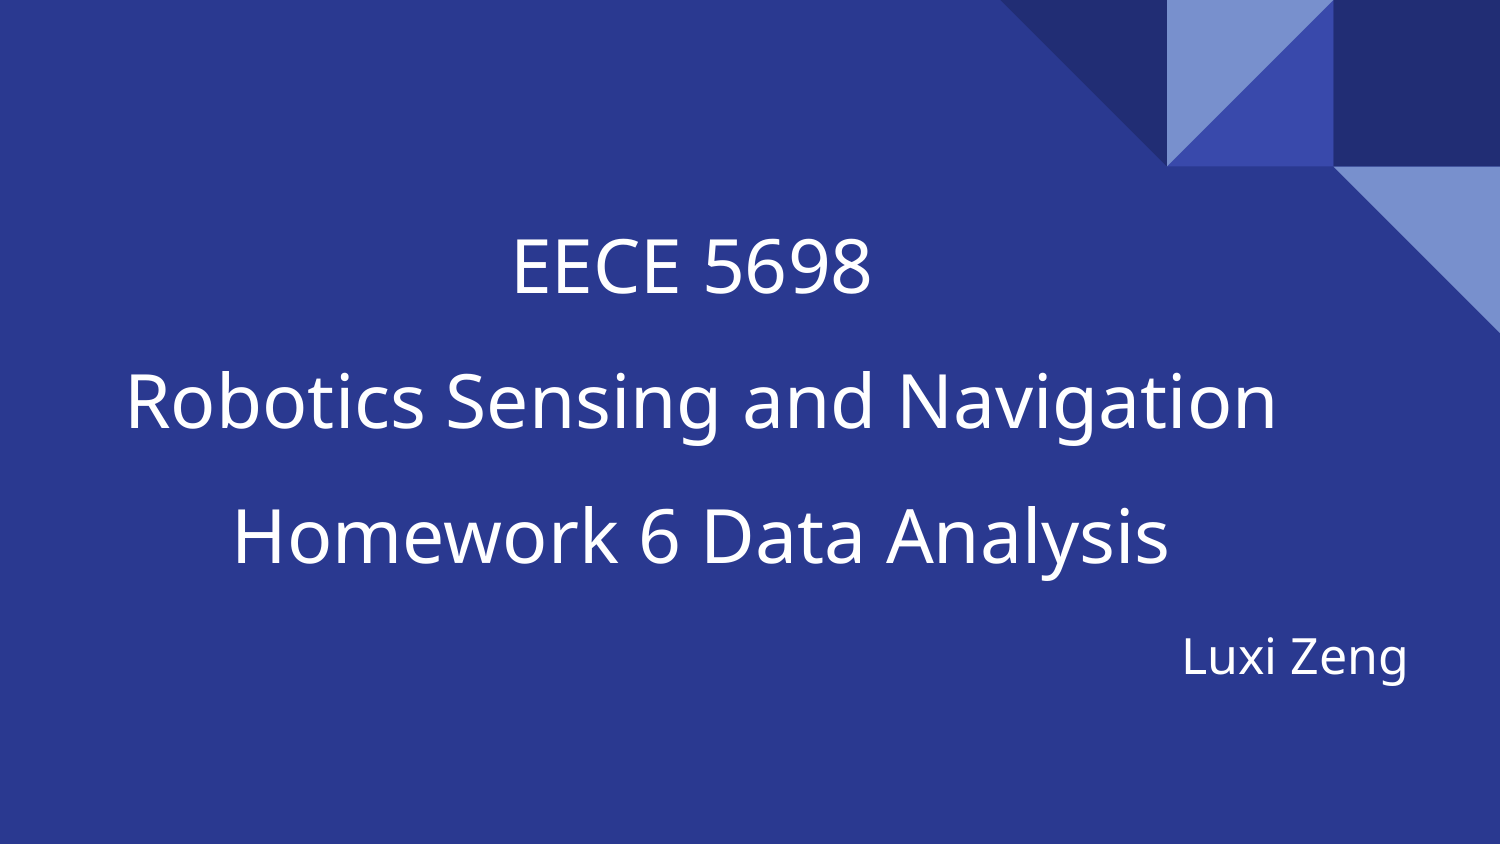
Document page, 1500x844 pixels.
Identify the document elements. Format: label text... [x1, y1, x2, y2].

title EECE 5698 Robotics Sensing and Navigation Homework 6 Data Analysis [0, 11, 1404, 594]
subtitle Luxi Zeng [75, 609, 1425, 681]
